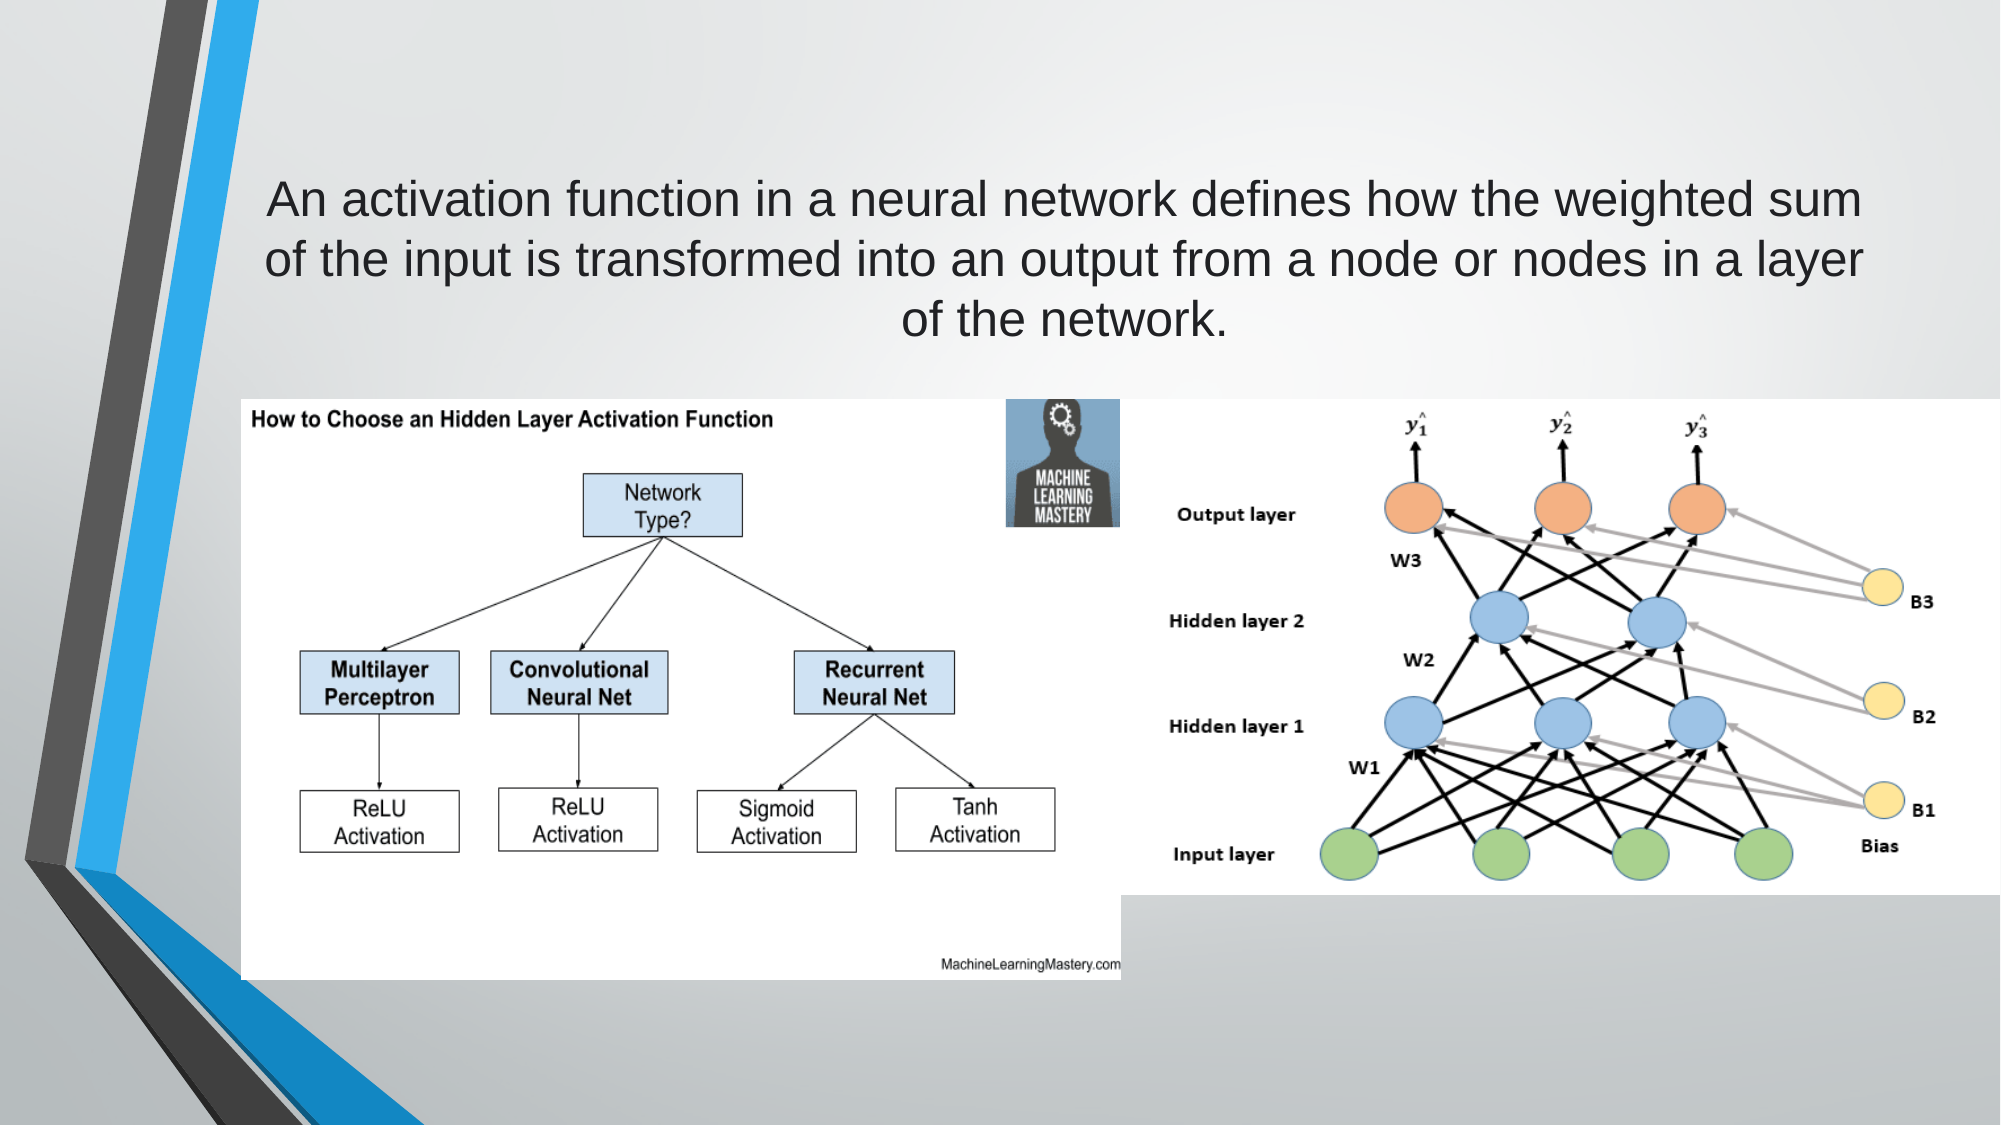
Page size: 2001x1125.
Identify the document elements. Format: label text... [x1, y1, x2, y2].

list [240, 399, 1121, 980]
title An activation function in a neural network defines how the weighted sum of the input is transformed into an output from a node or nodes in a layer of the network. [243, 112, 1887, 399]
picture [1120, 399, 2000, 895]
